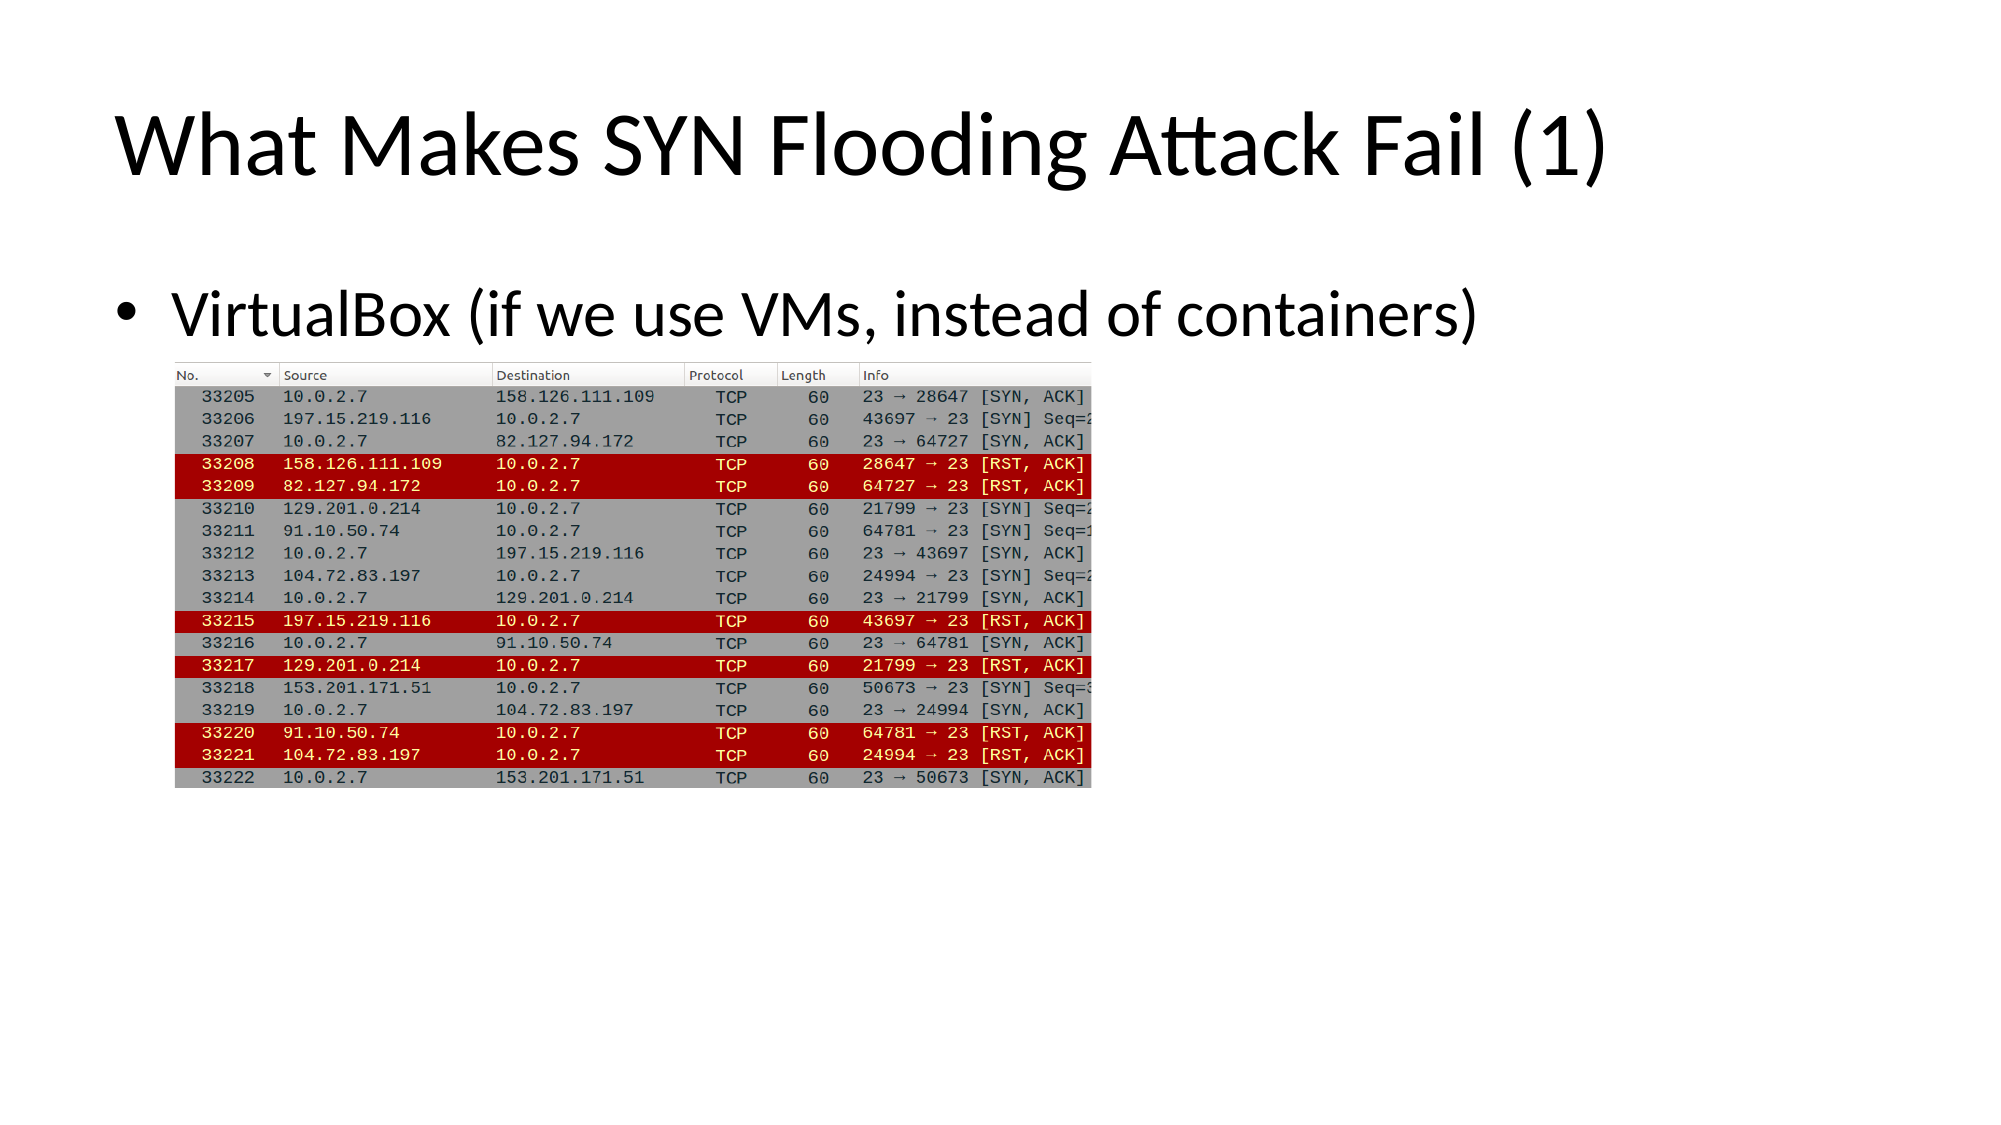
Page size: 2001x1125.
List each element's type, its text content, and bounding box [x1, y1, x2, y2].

title What Makes SYN Flooding Attack Fail (1) [99, 45, 1900, 233]
list VirtualBox (if we use VMs, instead of containers) [99, 262, 1900, 1005]
picture [174, 362, 1092, 788]
